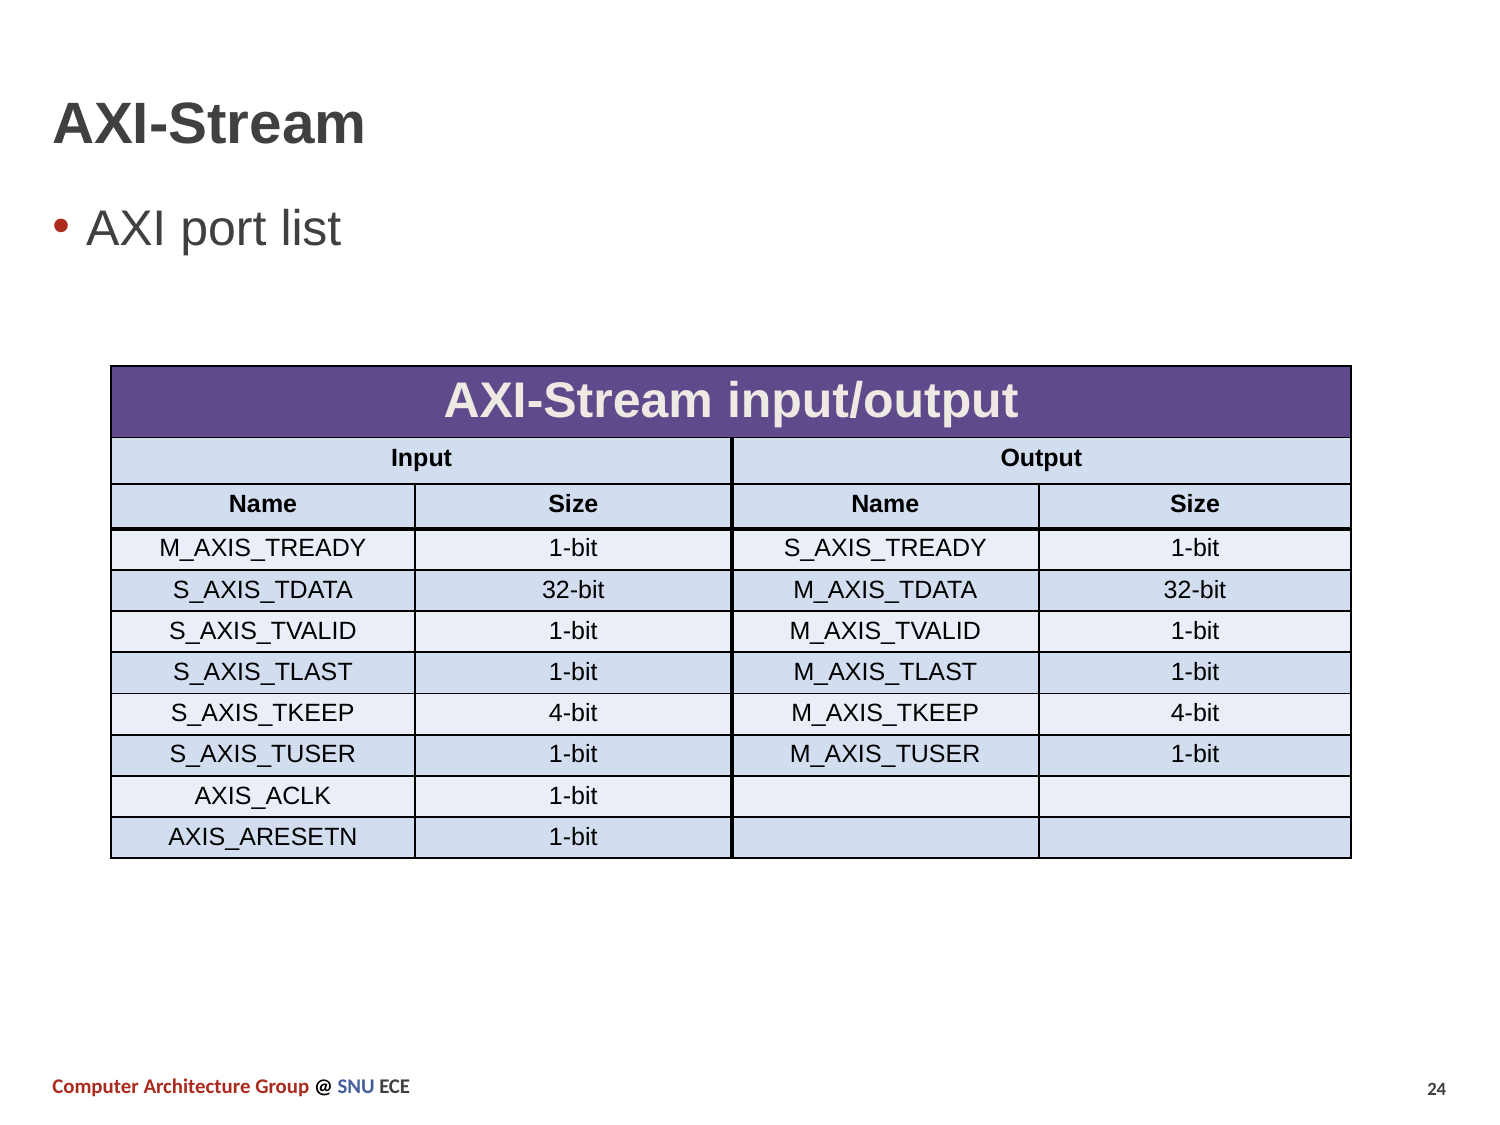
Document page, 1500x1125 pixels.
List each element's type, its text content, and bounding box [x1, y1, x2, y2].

table_cell M_AXIS_TREADY [112, 531, 414, 569]
table_cell 1-bit [416, 612, 730, 651]
table_cell M_AXIS_TVALID [734, 612, 1038, 651]
table_cell M_AXIS_TLAST [734, 653, 1038, 693]
table_cell 4-bit [416, 694, 730, 734]
table_cell [734, 777, 1038, 816]
table_cell S_AXIS_TUSER [112, 736, 414, 775]
table_cell AXIS_ARESETN [112, 818, 414, 857]
table_cell S_AXIS_TDATA [112, 571, 414, 610]
table_cell 1-bit [1040, 653, 1350, 693]
table_cell 1-bit [416, 777, 730, 816]
table_cell 1-bit [1040, 612, 1350, 651]
table_cell 32-bit [416, 571, 730, 610]
table_cell 1-bit [416, 653, 730, 693]
table_cell S_AXIS_TKEEP [112, 694, 414, 734]
table_cell Name [734, 485, 1038, 527]
table_cell 1-bit [1040, 531, 1350, 569]
table_cell S_AXIS_TLAST [112, 653, 414, 693]
table_cell [734, 818, 1038, 857]
table_cell 1-bit [416, 531, 730, 569]
table_cell M_AXIS_TKEEP [734, 694, 1038, 734]
table_cell Input [112, 438, 730, 483]
table_cell Size [416, 485, 730, 527]
table_cell 4-bit [1040, 694, 1350, 734]
table_cell 32-bit [1040, 571, 1350, 610]
list AXI port list [37, 187, 1463, 1038]
title AXI-Stream [37, 24, 1425, 163]
table_cell Size [1040, 485, 1350, 527]
table_cell [1040, 777, 1350, 816]
table_header AXI-Stream input/output [112, 367, 1350, 437]
table_cell Output [734, 438, 1350, 483]
table_cell 1-bit [416, 736, 730, 775]
table_cell [1040, 818, 1350, 857]
table_cell 1-bit [1040, 736, 1350, 775]
table_cell 1-bit [416, 818, 730, 857]
table_cell AXIS_ACLK [112, 777, 414, 816]
table_cell M_AXIS_TUSER [734, 736, 1038, 775]
table_cell S_AXIS_TVALID [112, 612, 414, 651]
table_cell Name [112, 485, 414, 527]
table_cell M_AXIS_TDATA [734, 571, 1038, 610]
table_cell S_AXIS_TREADY [734, 531, 1038, 569]
